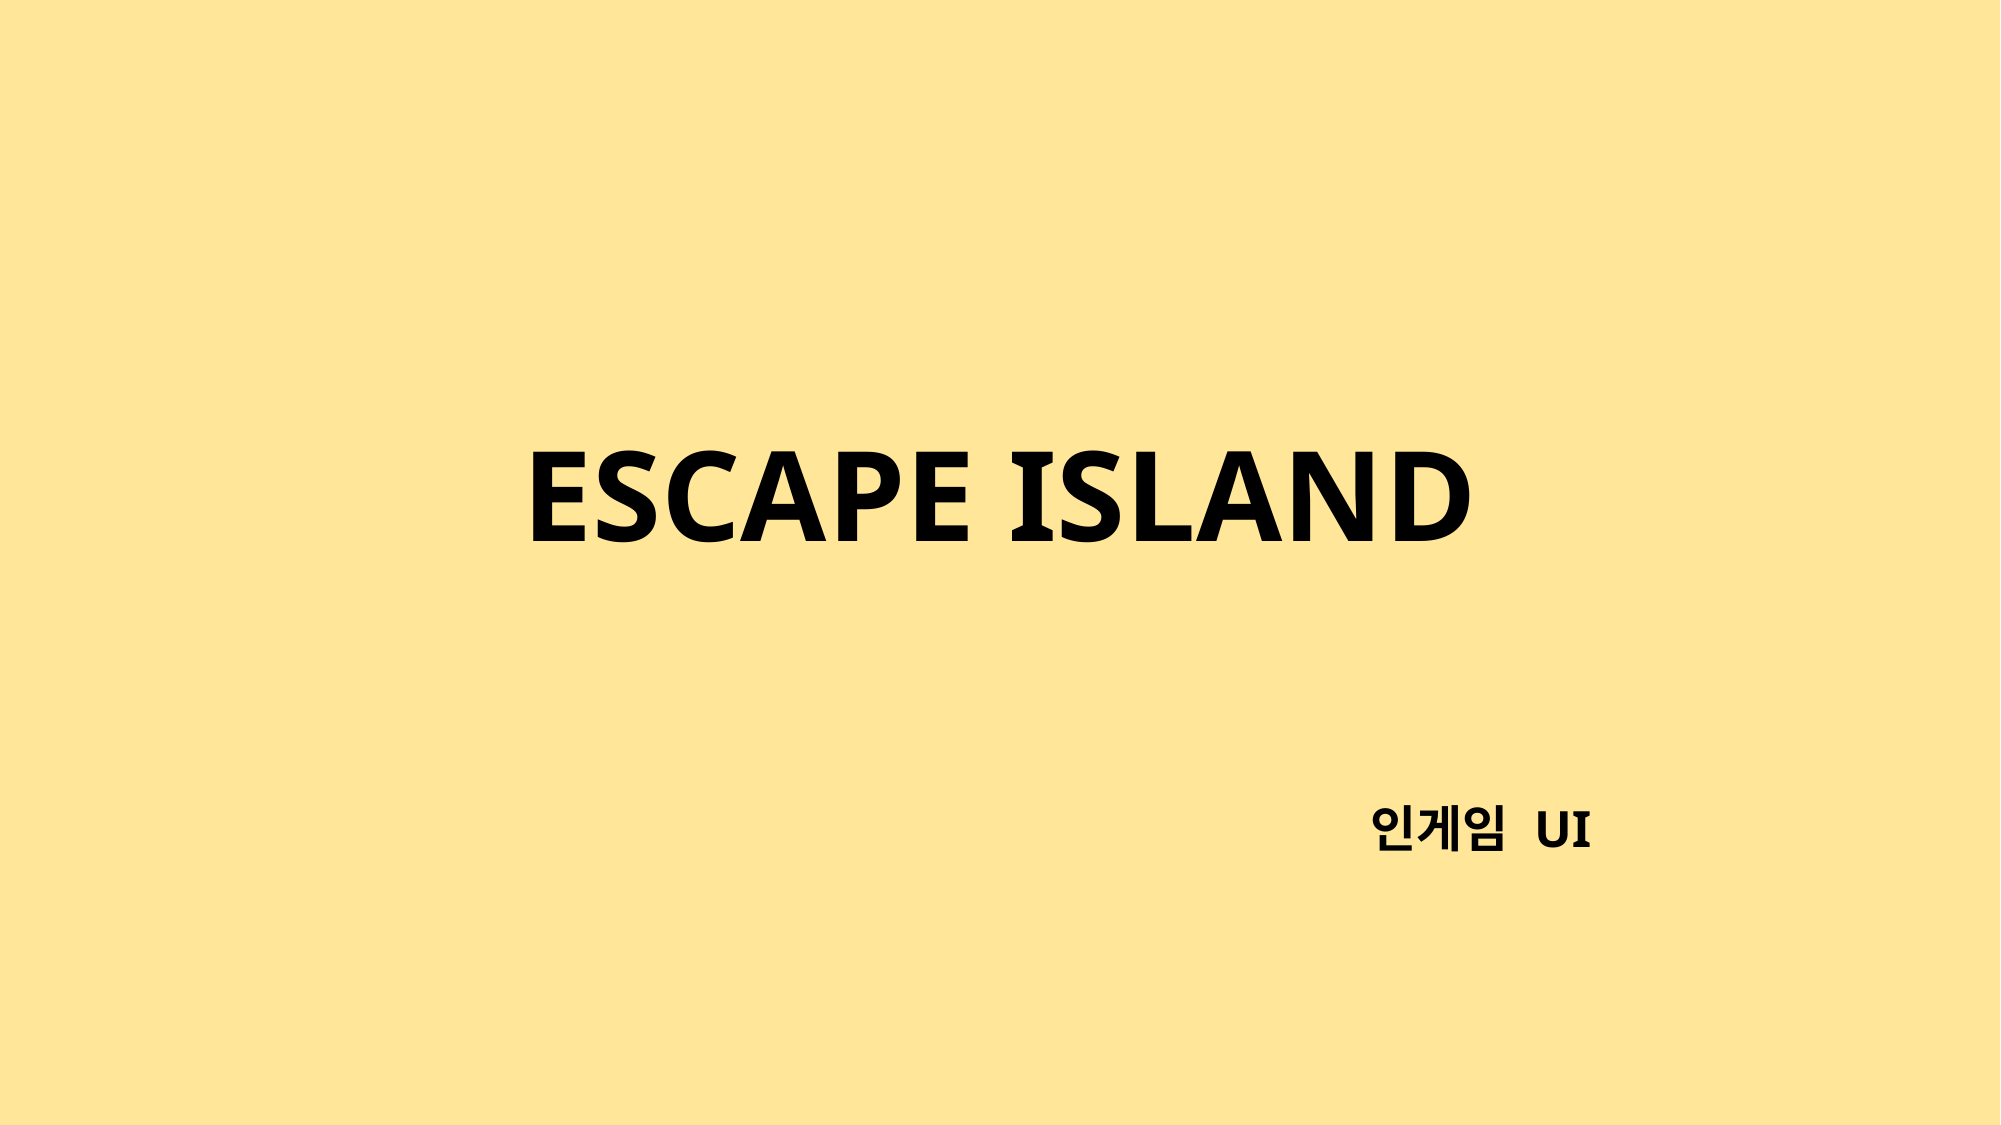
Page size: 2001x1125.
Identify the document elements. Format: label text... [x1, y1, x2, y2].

title ESCAPE ISLAND [249, 184, 1750, 576]
subtitle 인게임 UI [1211, 797, 1750, 892]
